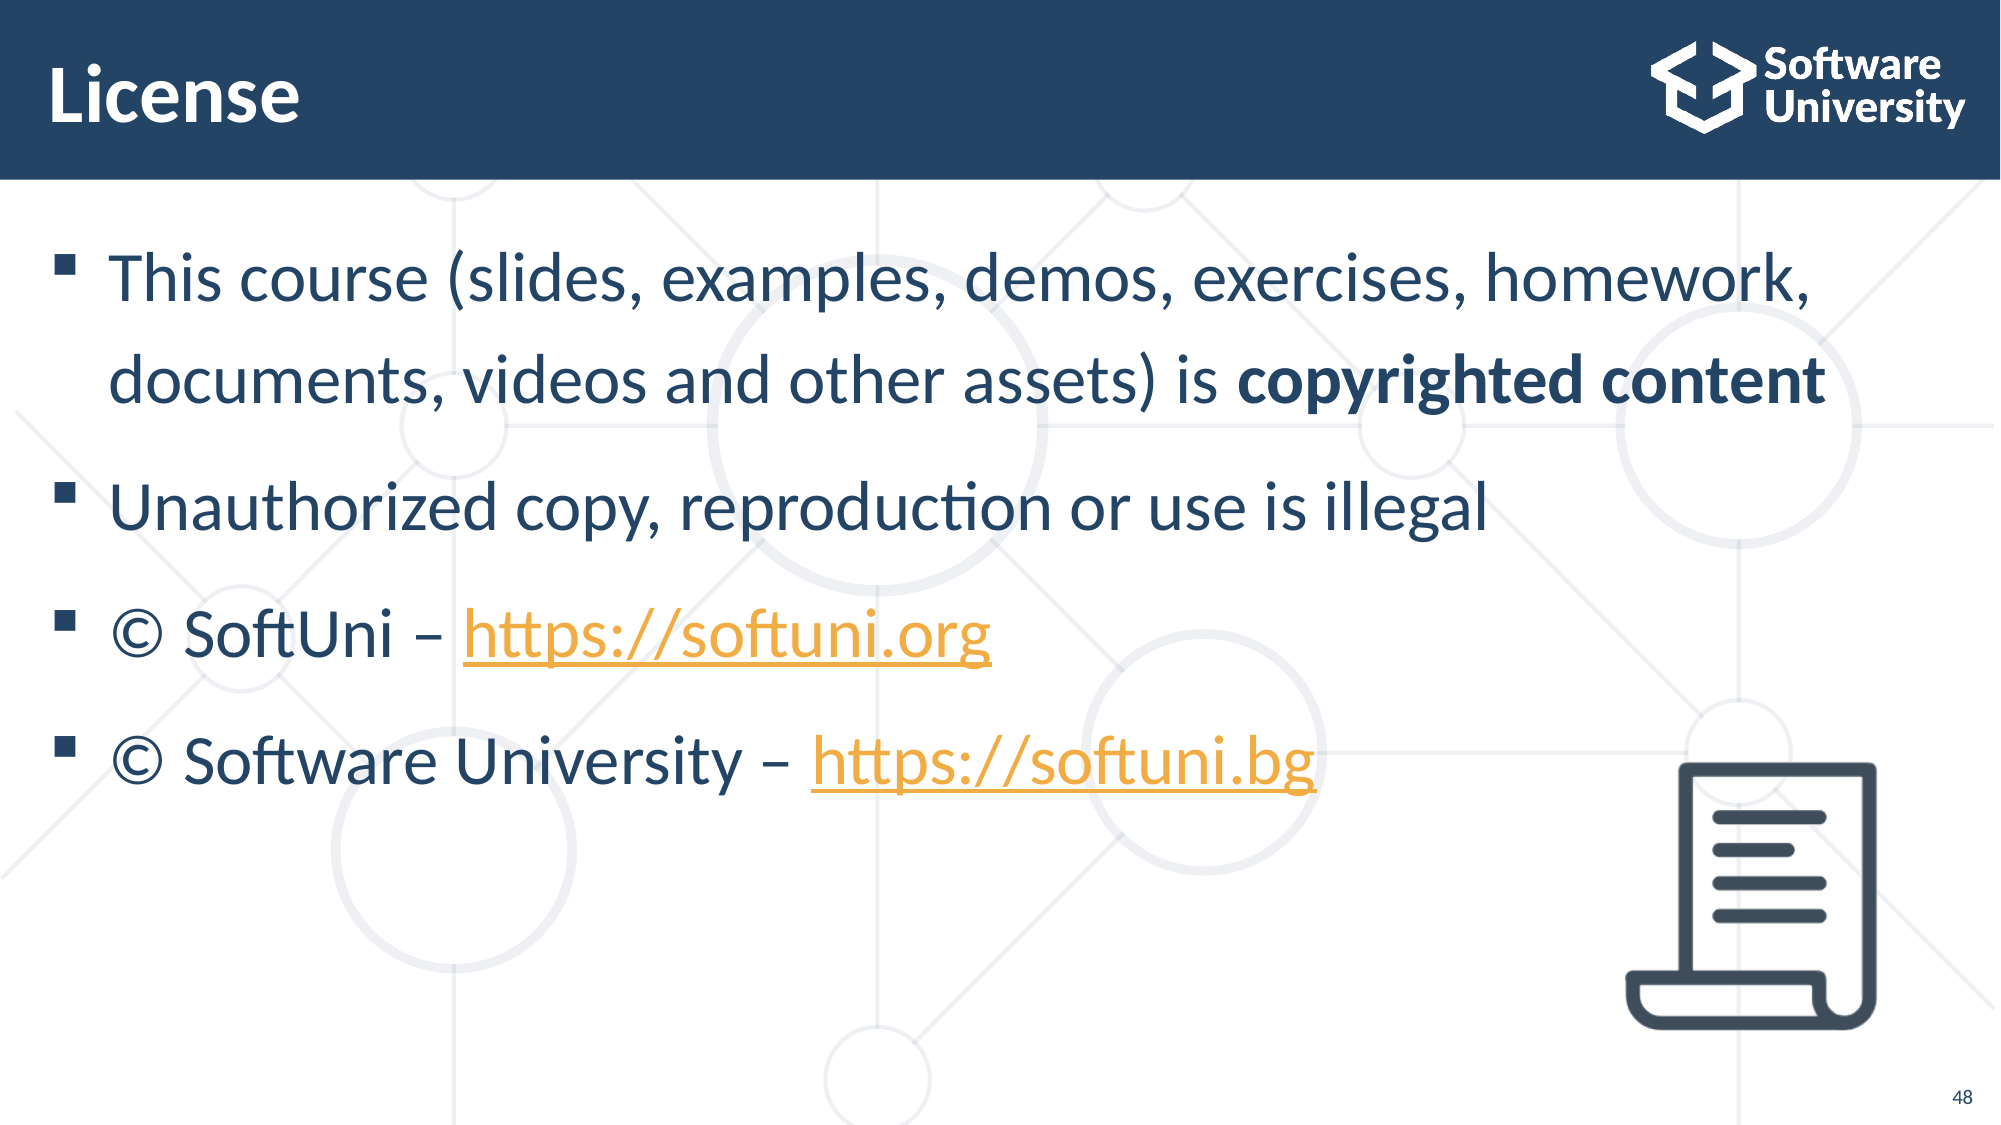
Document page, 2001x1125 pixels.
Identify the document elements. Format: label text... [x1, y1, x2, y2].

picture [1598, 728, 1916, 1065]
title License [31, 16, 1625, 162]
slide_number 48 [1927, 1067, 1989, 1117]
list This course (slides, examples, demos, exercises, homework, documents, videos and other assets) is copyrighted content Unauthorized copy, reproduction or use is illegal © SoftUni – https://softuni.org © Software University – https://softuni.bg [31, 208, 1970, 1104]
picture [1651, 41, 1966, 134]
